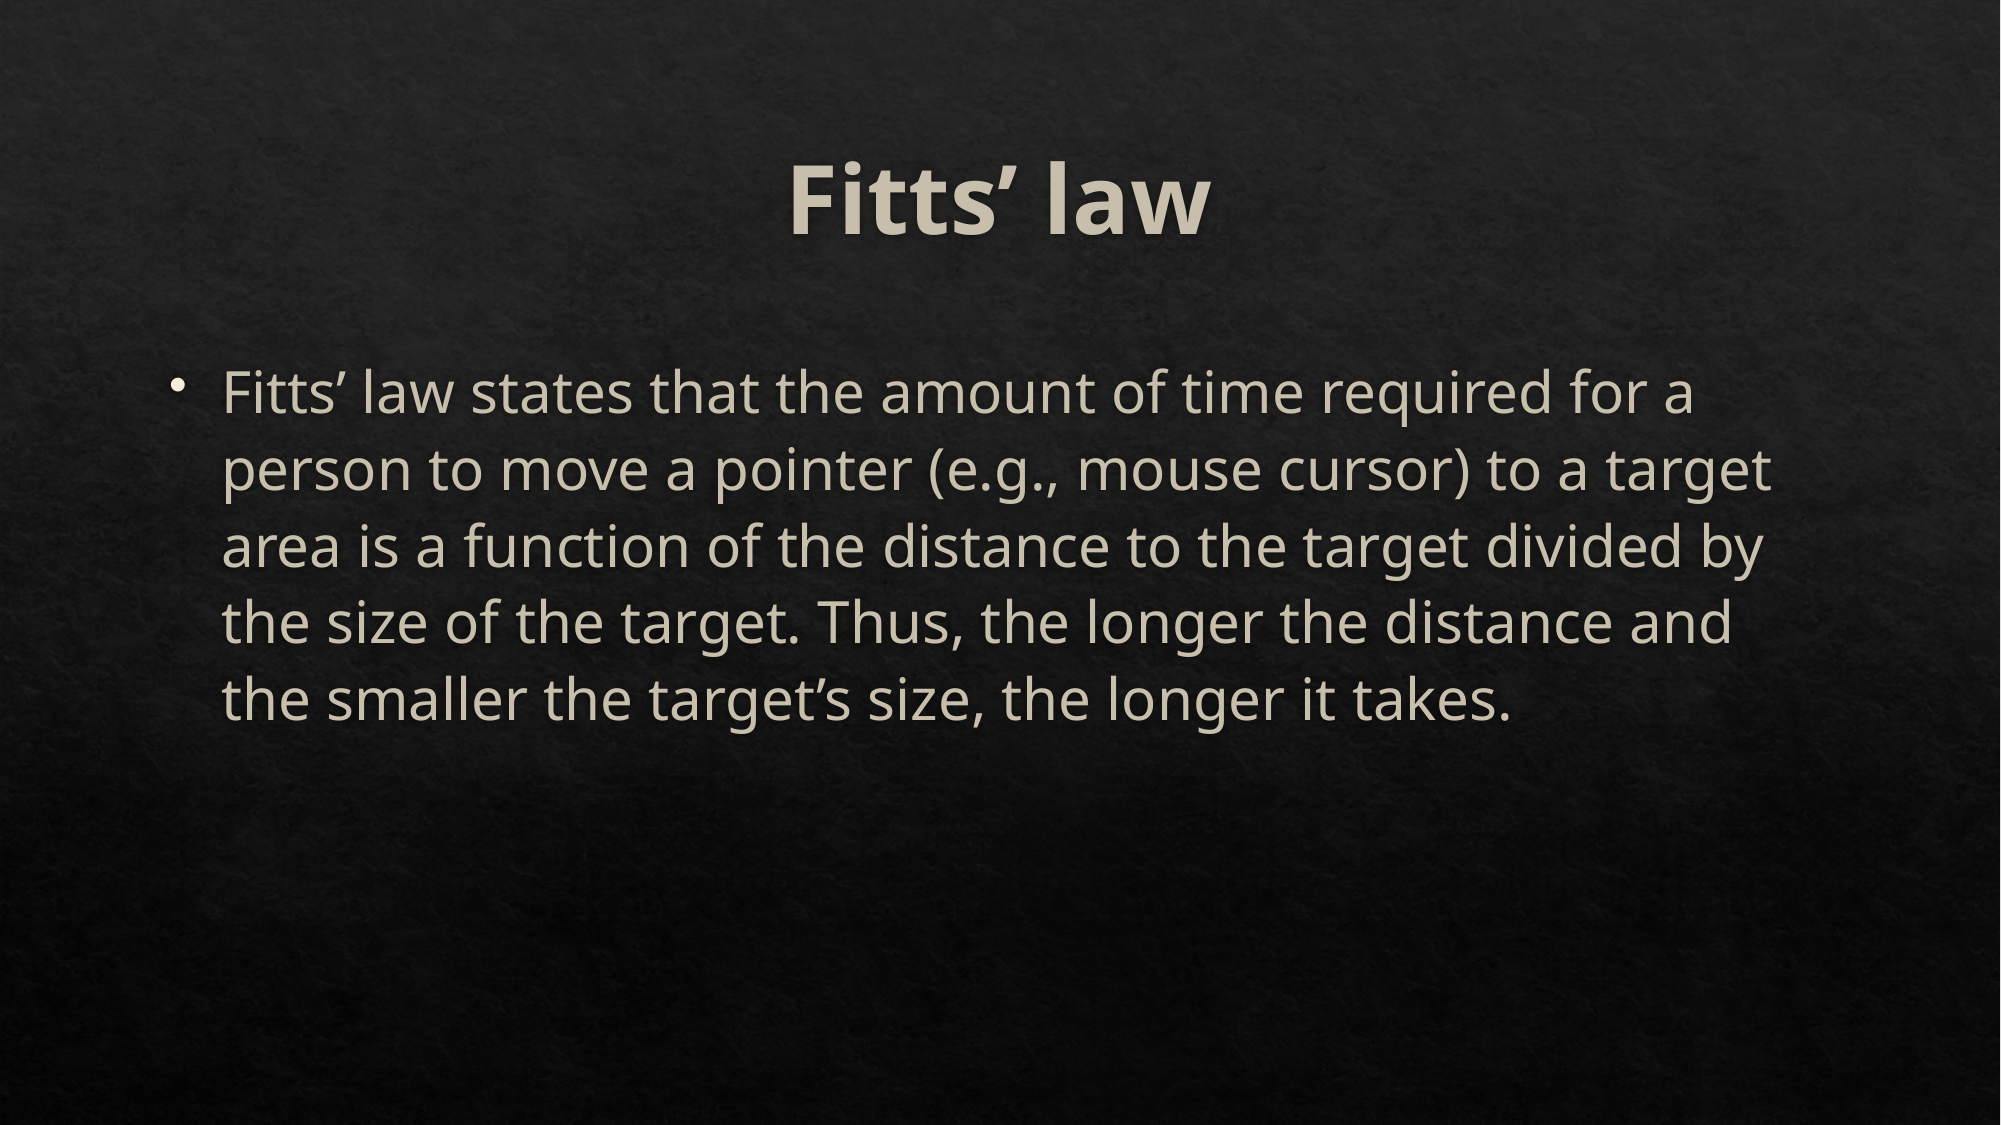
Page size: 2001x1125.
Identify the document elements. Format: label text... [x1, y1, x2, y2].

title Fitts’ law [149, 99, 1849, 307]
list Fitts’ law states that the amount of time required for a person to move a pointer (e.g., mouse cursor) to a target area is a function of the distance to the target divided by the size of the target. Thus, the longer the distance and the smaller the target’s size, the longer it takes. [149, 340, 1849, 950]
